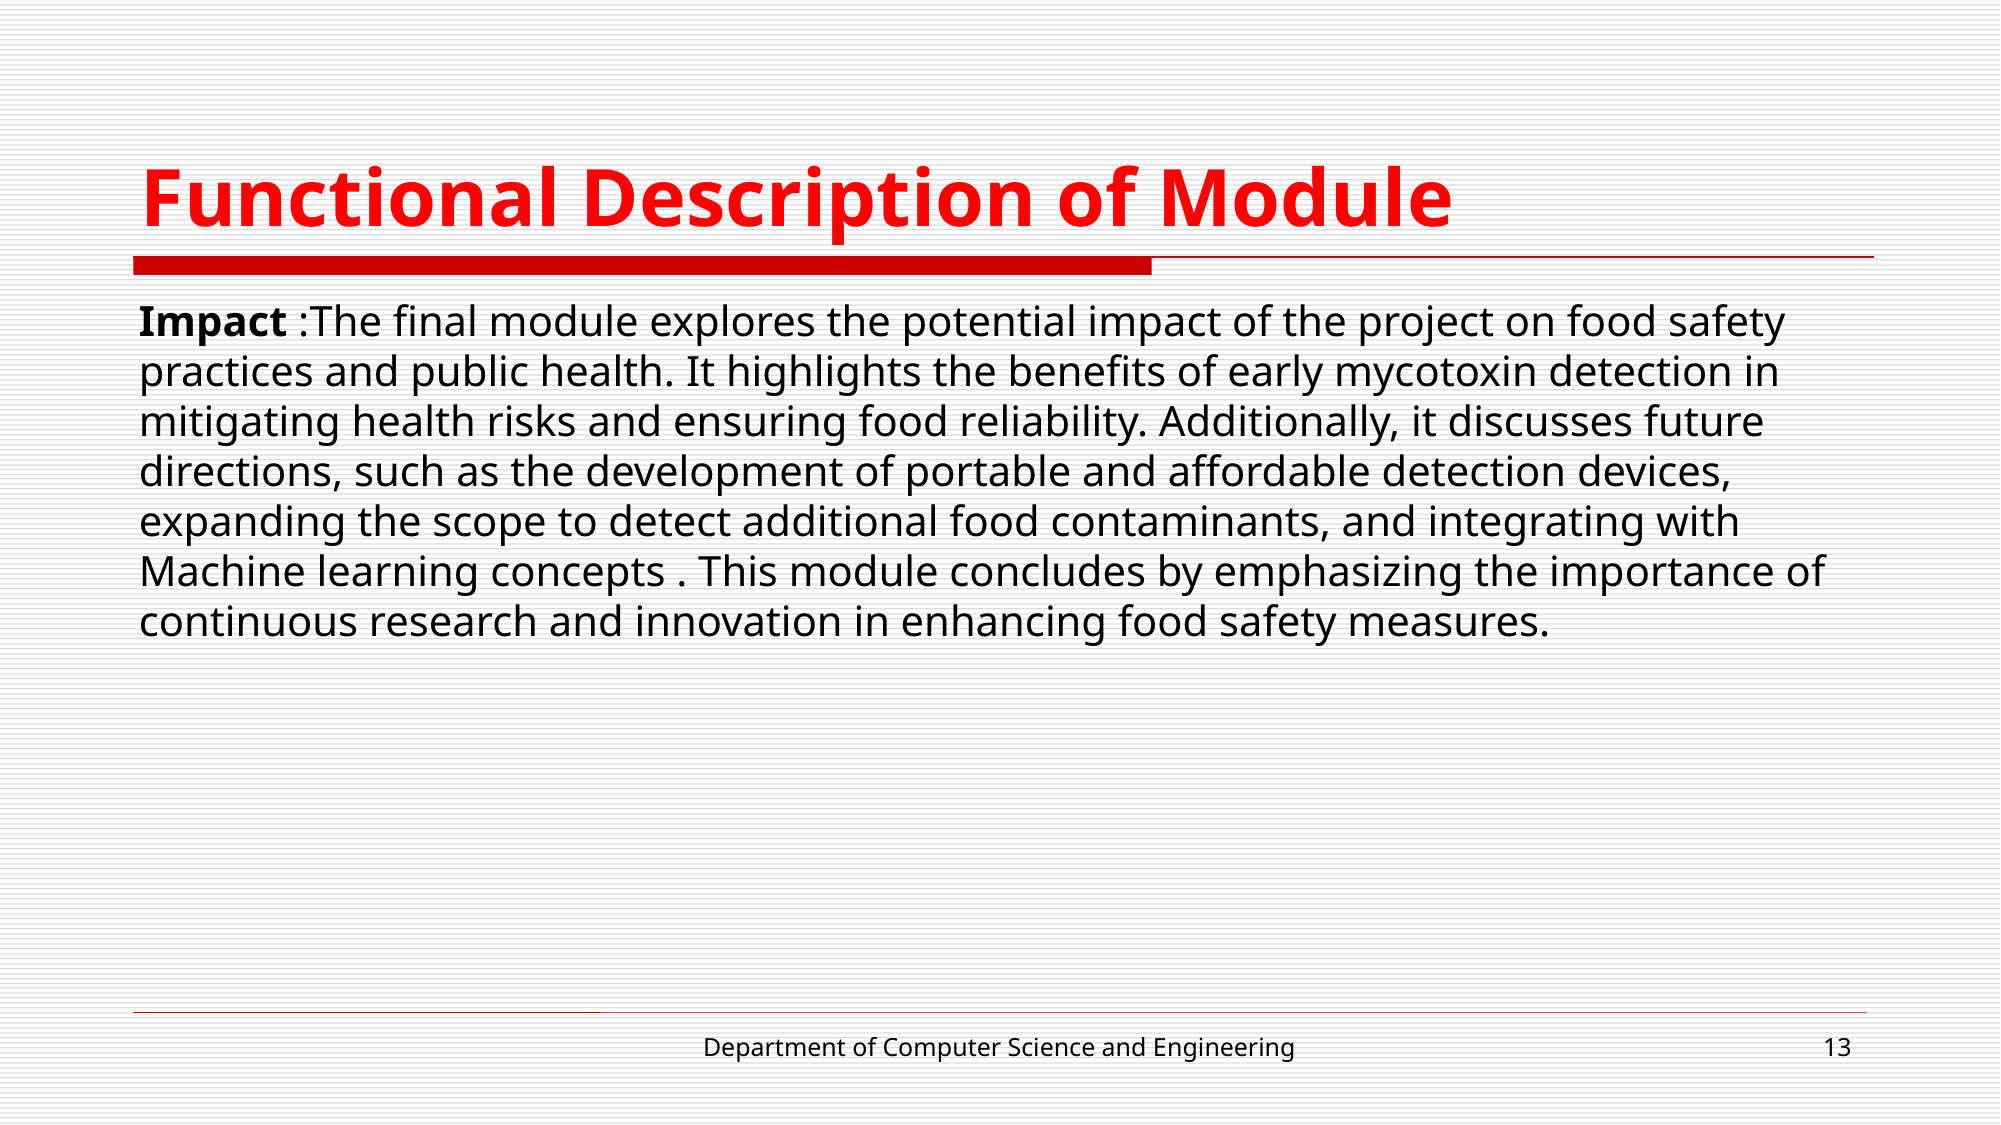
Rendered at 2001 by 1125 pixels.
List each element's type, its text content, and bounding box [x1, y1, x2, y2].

list Impact :The final module explores the potential impact of the project on food safety practices and public health. It highlights the benefits of early mycotoxin detection in mitigating health risks and ensuring food reliability. Additionally, it discusses future directions, such as the development of portable and affordable detection devices, expanding the scope to detect additional food contaminants, and integrating with Machine learning concepts . This module concludes by emphasizing the importance of continuous research and innovation in enhancing food safety measures. [123, 287, 1874, 988]
slide_number 13 [1433, 1024, 1867, 1103]
footer Department of Computer Science and Engineering [683, 1024, 1317, 1103]
title Functional Description of Module [125, 50, 1876, 250]
picture [0, 0, 2001, 1125]
